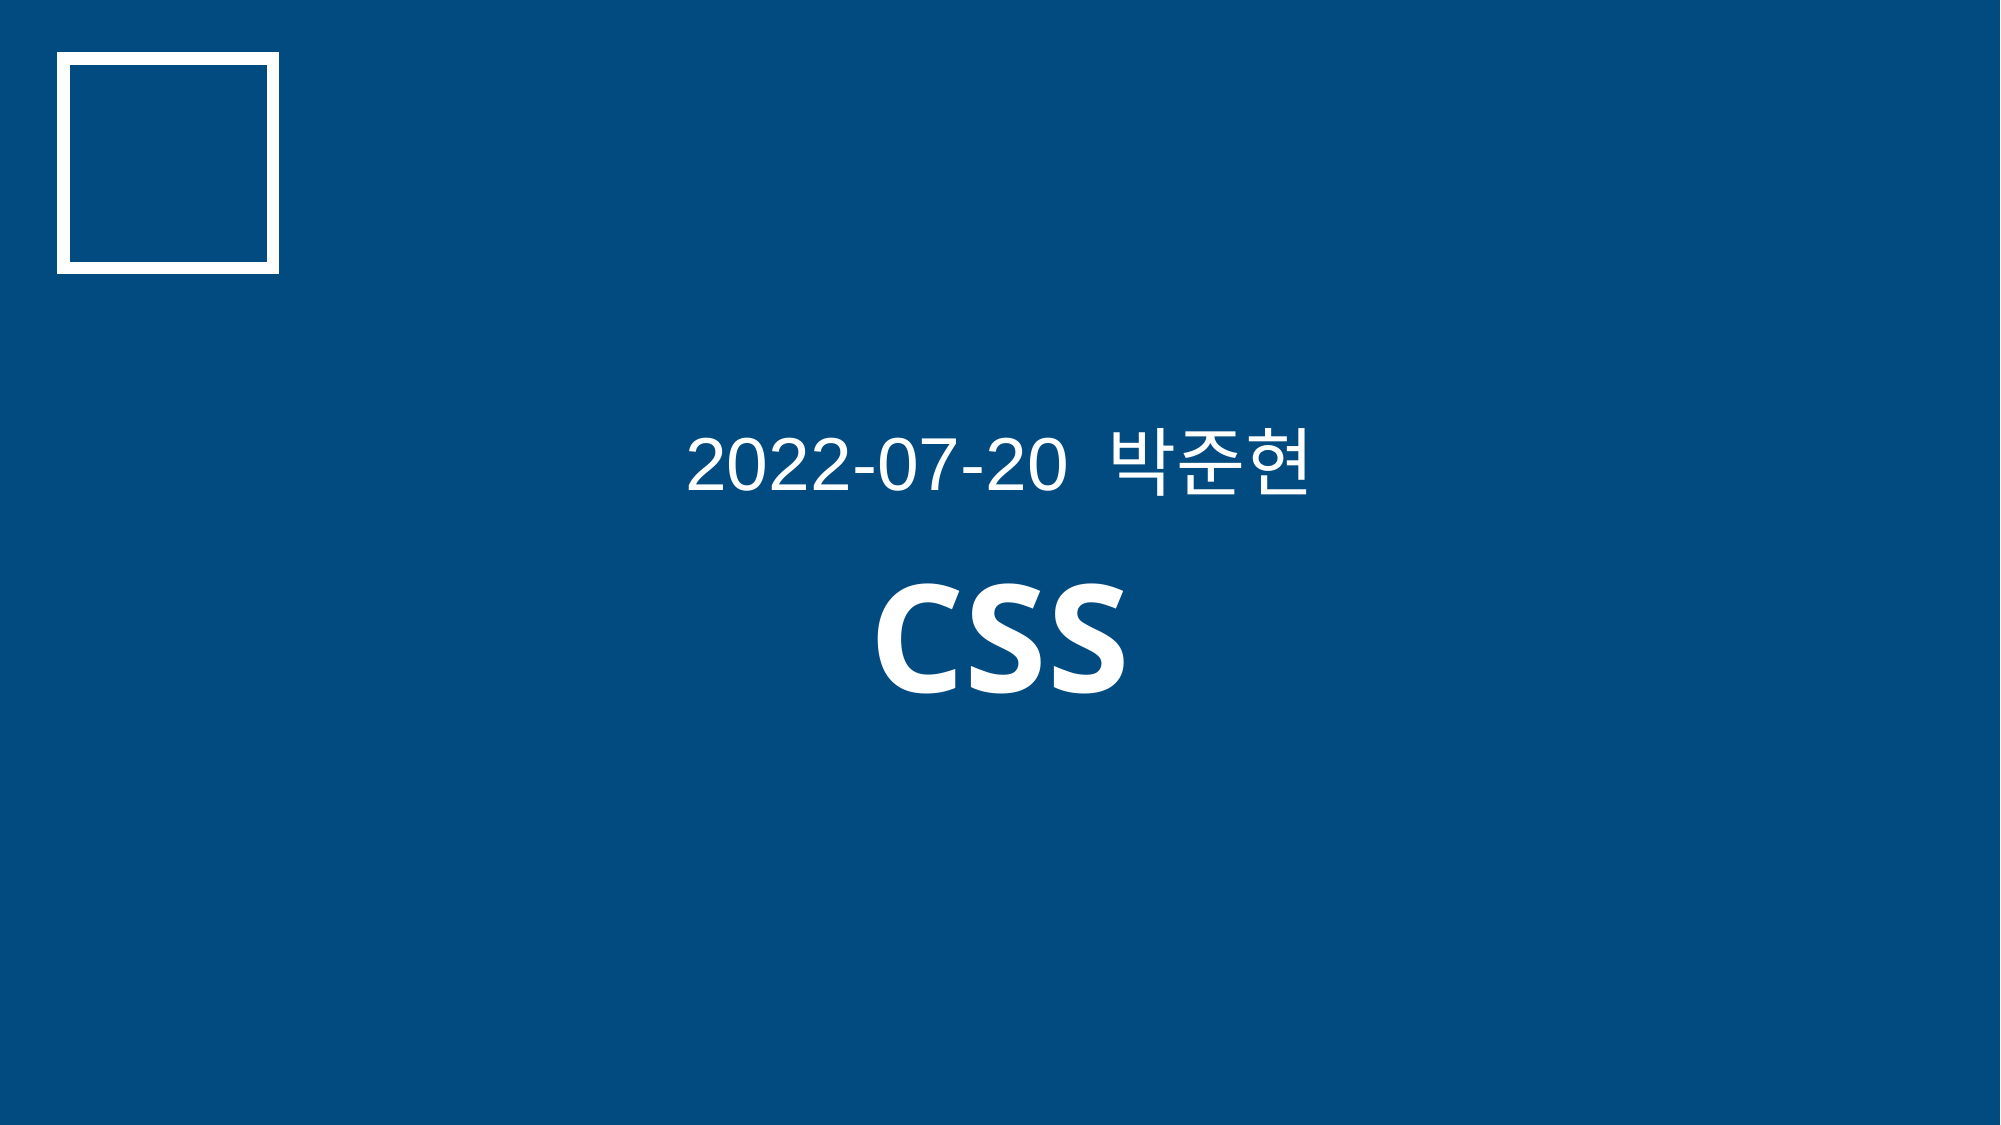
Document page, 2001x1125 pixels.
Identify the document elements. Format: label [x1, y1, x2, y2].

text_box [62, 57, 274, 269]
text_box [667, 408, 1333, 732]
text_box [0, 0, 2000, 1125]
